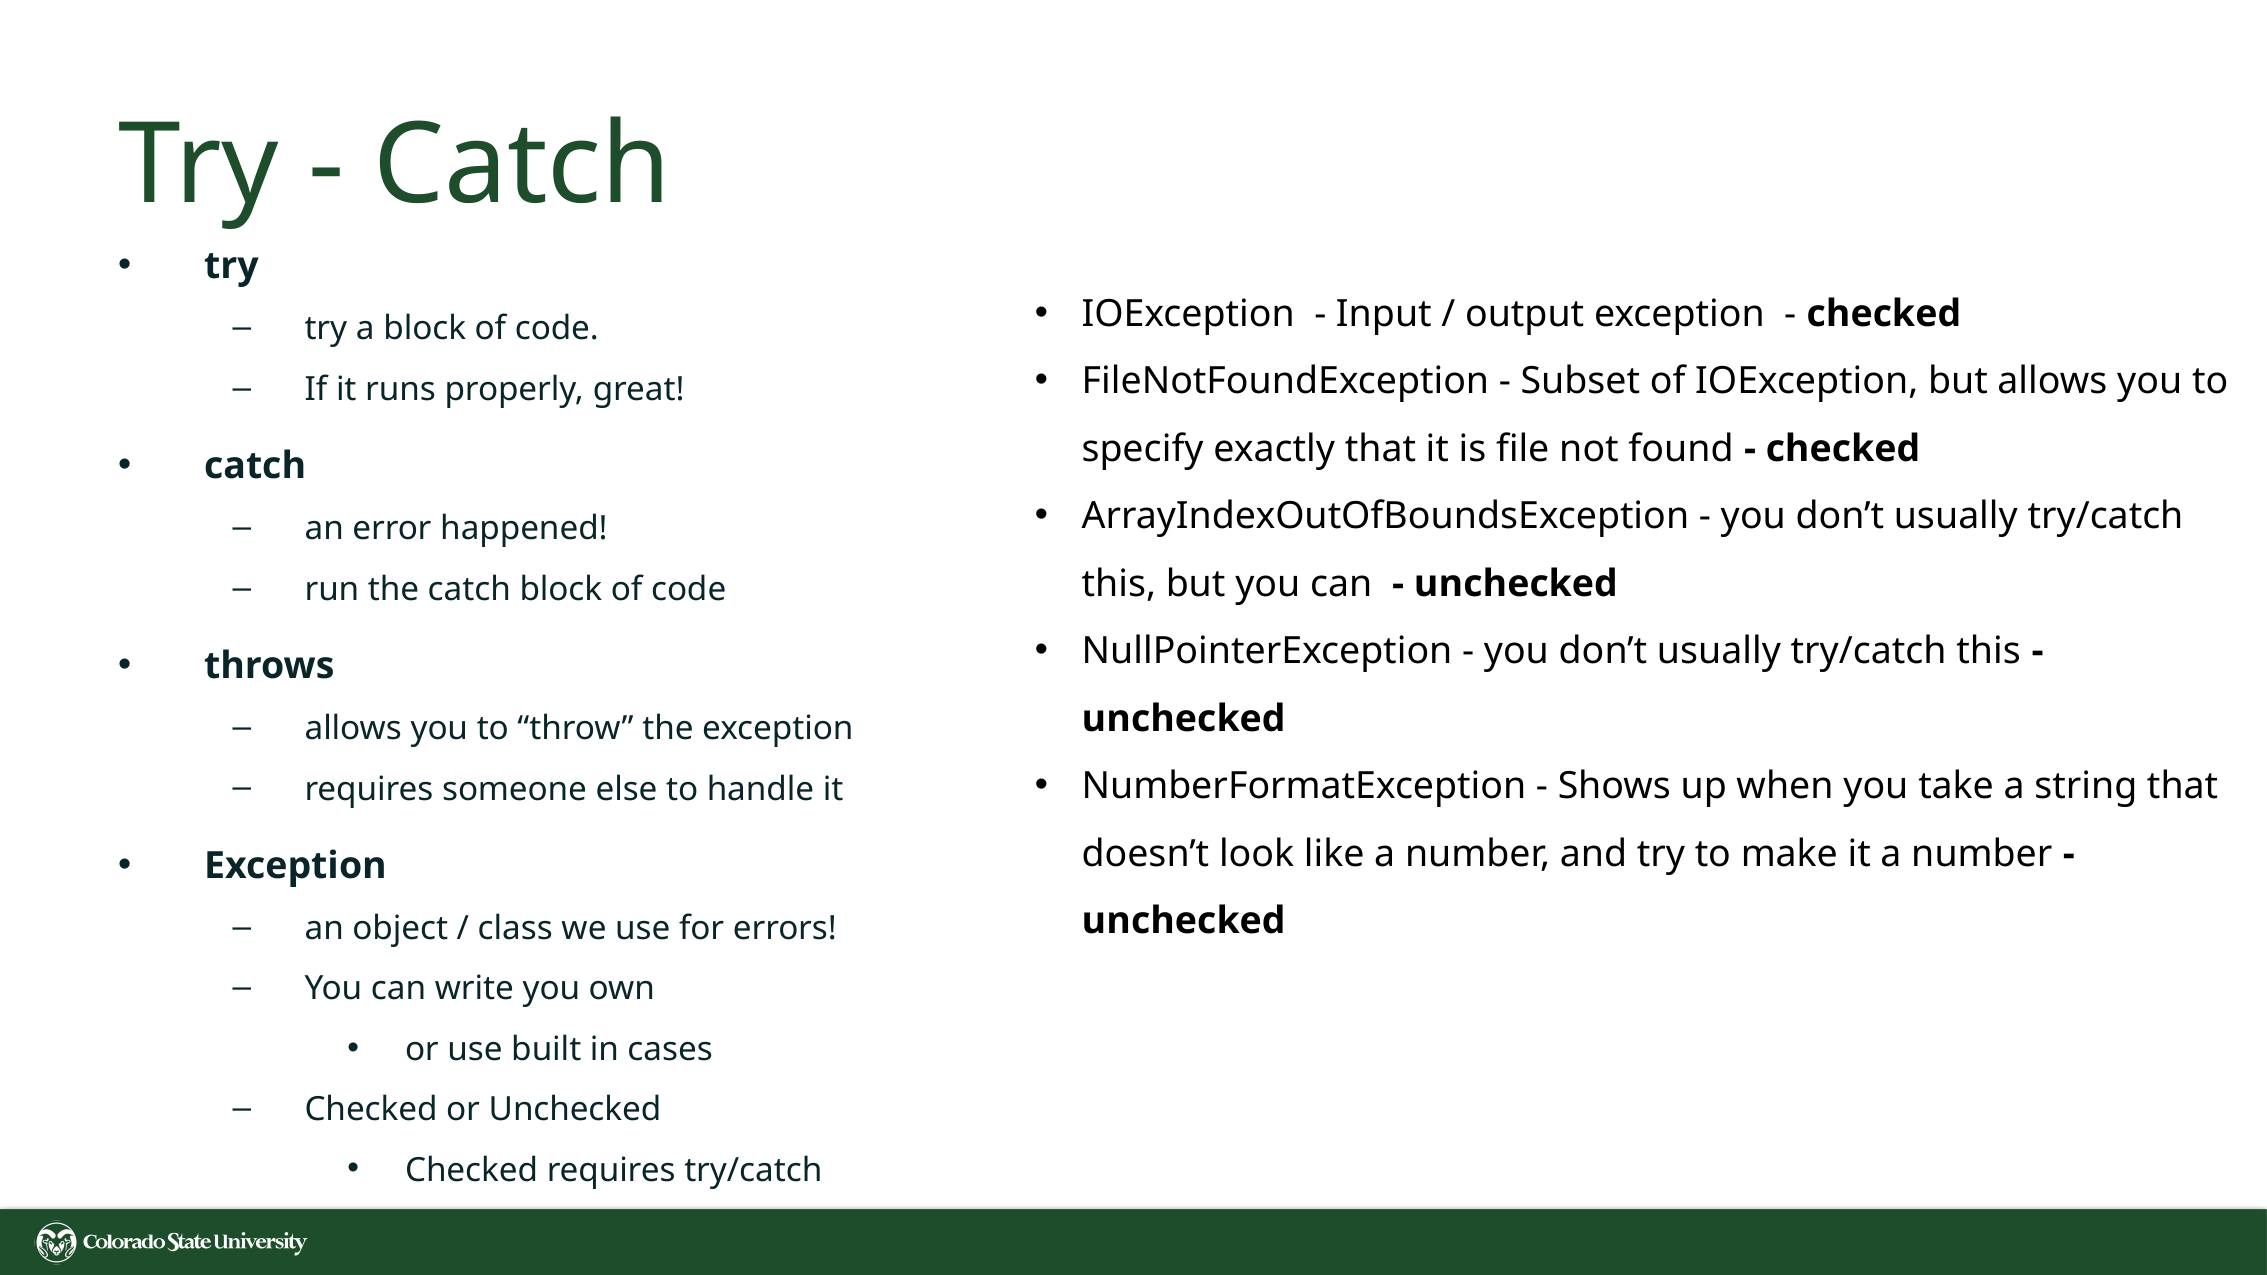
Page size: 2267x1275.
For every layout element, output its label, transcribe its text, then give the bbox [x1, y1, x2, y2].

text_box IOException - Input / output exception - checked FileNotFoundException - Subset of IOException, but allows you to specify exactly that it is file not found - checked ArrayIndexOutOfBoundsException - you don’t usually try/catch this, but you can - unchecked NullPointerException - you don’t usually try/catch this - unchecked NumberFormatException - Shows up when you take a string that doesn’t look like a number, and try to make it a number - unchecked [1020, 258, 2245, 949]
title Try - Catch [103, 73, 2164, 241]
picture [24, 1209, 319, 1275]
list try try a block of code. If it runs properly, great! catch an error happened! run the catch block of code throws allows you to “throw” the exception requires someone else to handle it Exception an object / class we use for errors! You can write you own or use built in cases Checked or Unchecked Checked requires try/catch [103, 217, 1085, 1208]
